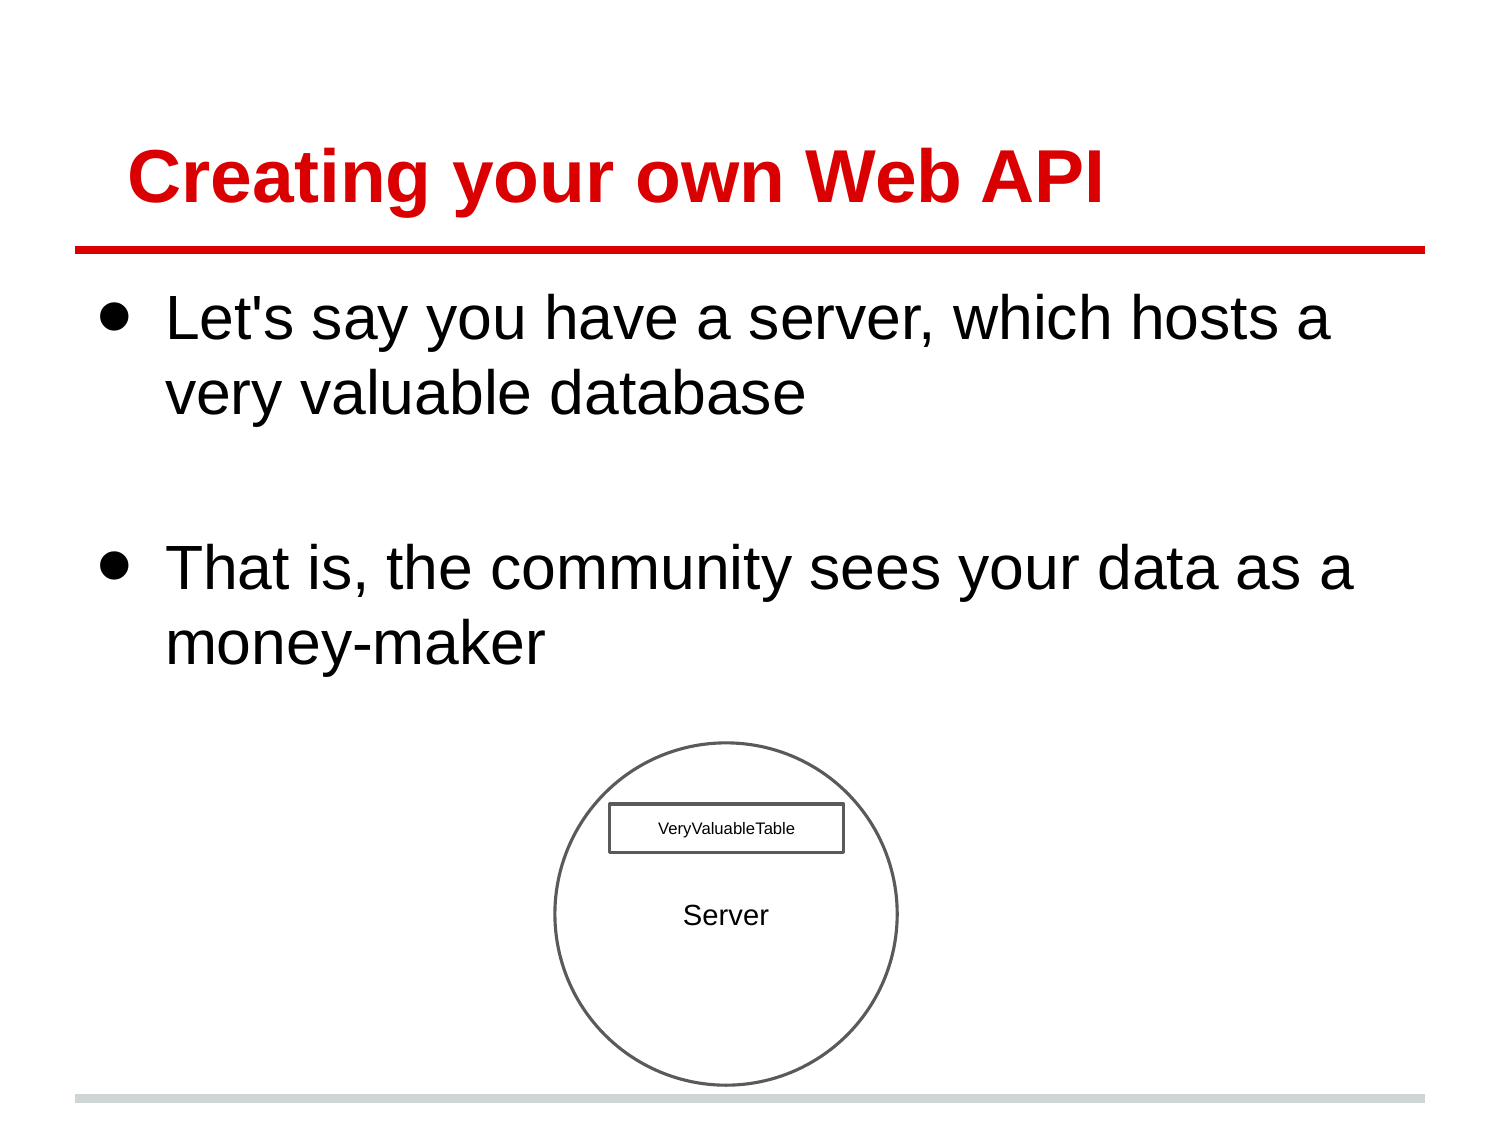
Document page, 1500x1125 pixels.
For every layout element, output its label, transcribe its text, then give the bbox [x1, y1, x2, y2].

text_box Server [554, 742, 898, 1086]
title Creating your own Web API [75, 45, 1425, 233]
text_box VeryValuableTable [609, 803, 844, 853]
list Let's say you have a server, which hosts a very valuable database That is, the community sees your data as a money-maker [75, 262, 1425, 1078]
